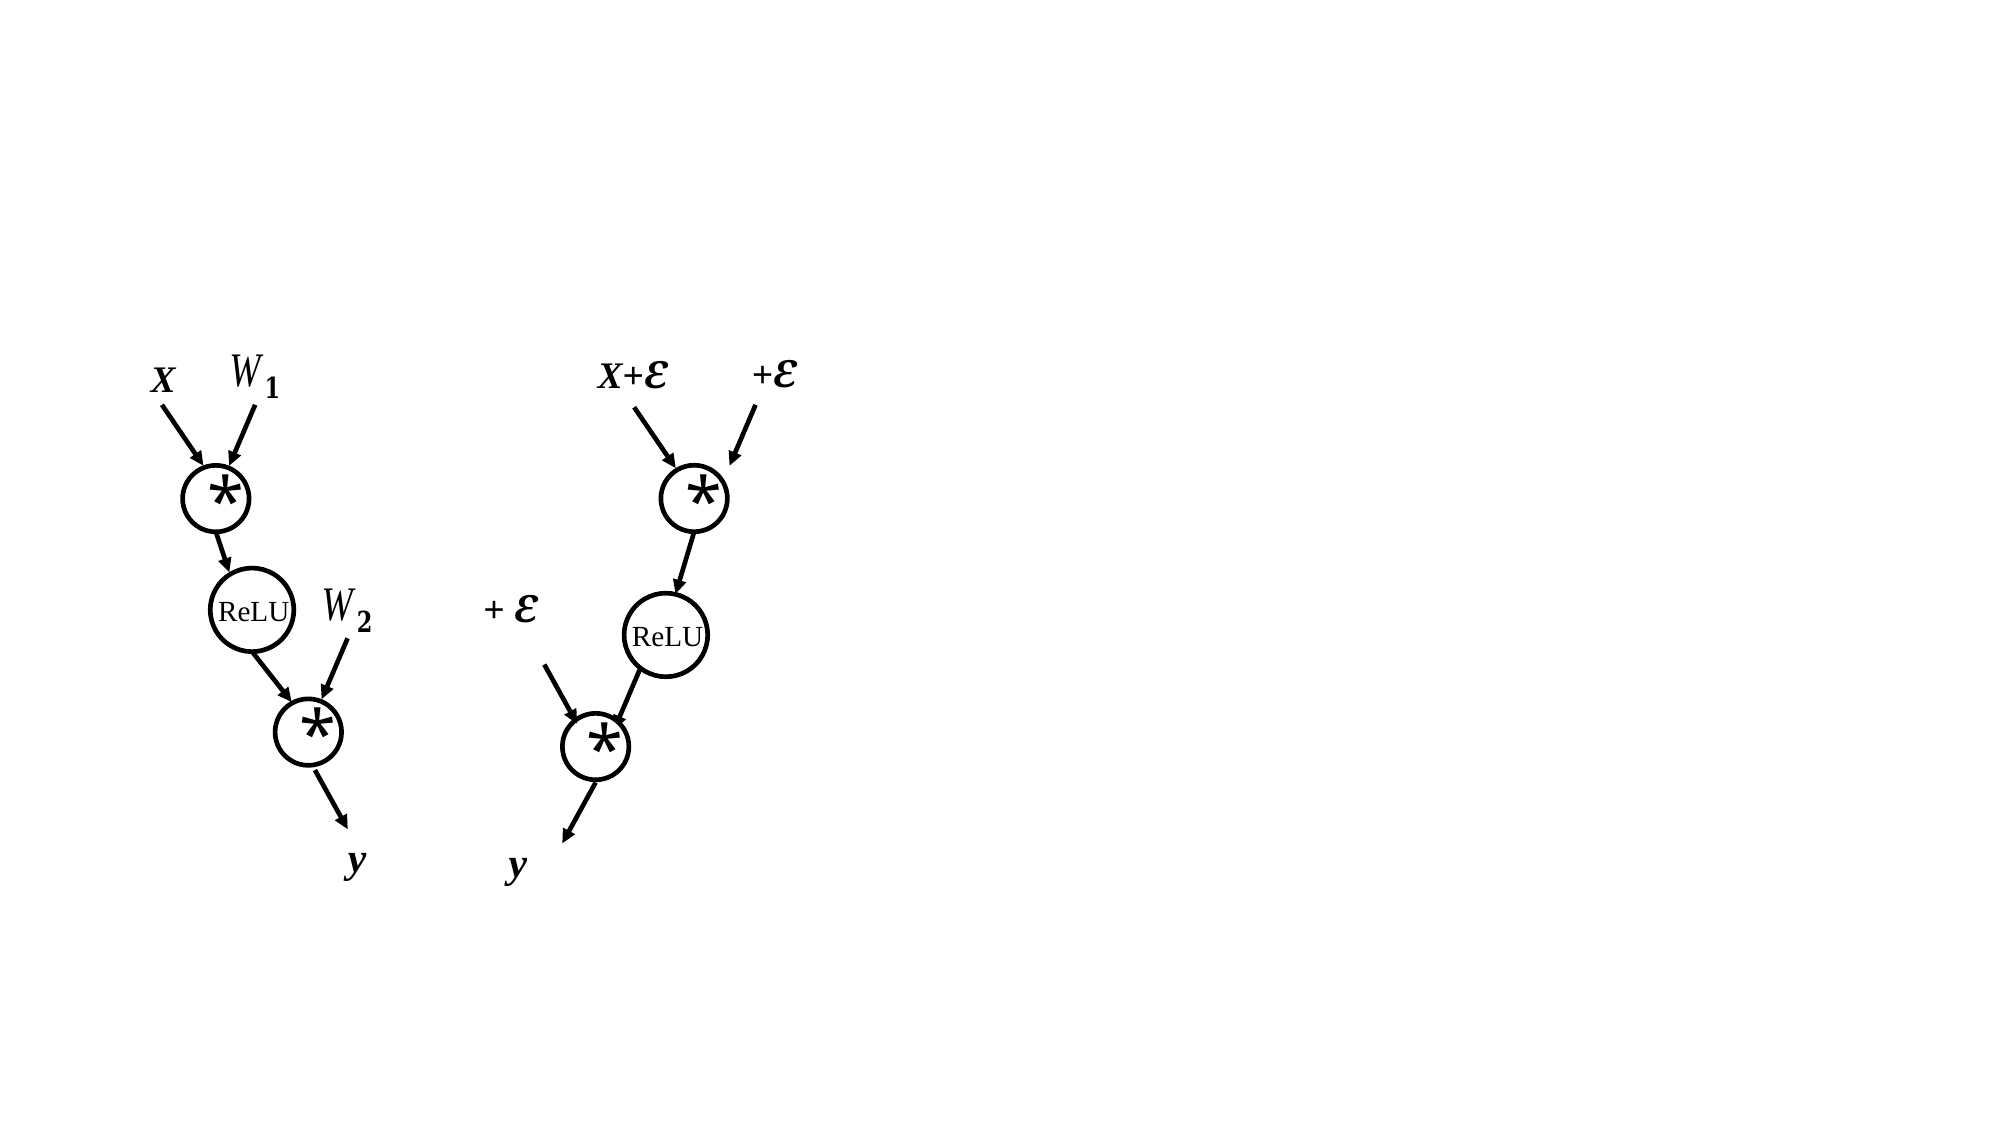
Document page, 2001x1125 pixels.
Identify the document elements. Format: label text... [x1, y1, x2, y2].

text_box * [561, 712, 630, 781]
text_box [617, 593, 795, 677]
text_box * [659, 464, 729, 533]
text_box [614, 668, 641, 730]
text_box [729, 404, 756, 466]
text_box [634, 407, 676, 468]
text_box * [274, 697, 343, 767]
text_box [229, 404, 256, 466]
text_box X+ℇ [582, 344, 687, 404]
text_box X [135, 347, 188, 408]
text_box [544, 664, 578, 724]
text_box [562, 782, 596, 844]
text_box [215, 531, 230, 568]
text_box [314, 770, 348, 830]
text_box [321, 638, 348, 699]
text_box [161, 404, 204, 466]
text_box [203, 568, 381, 652]
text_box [252, 651, 292, 702]
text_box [675, 531, 695, 593]
text_box * [181, 464, 251, 533]
